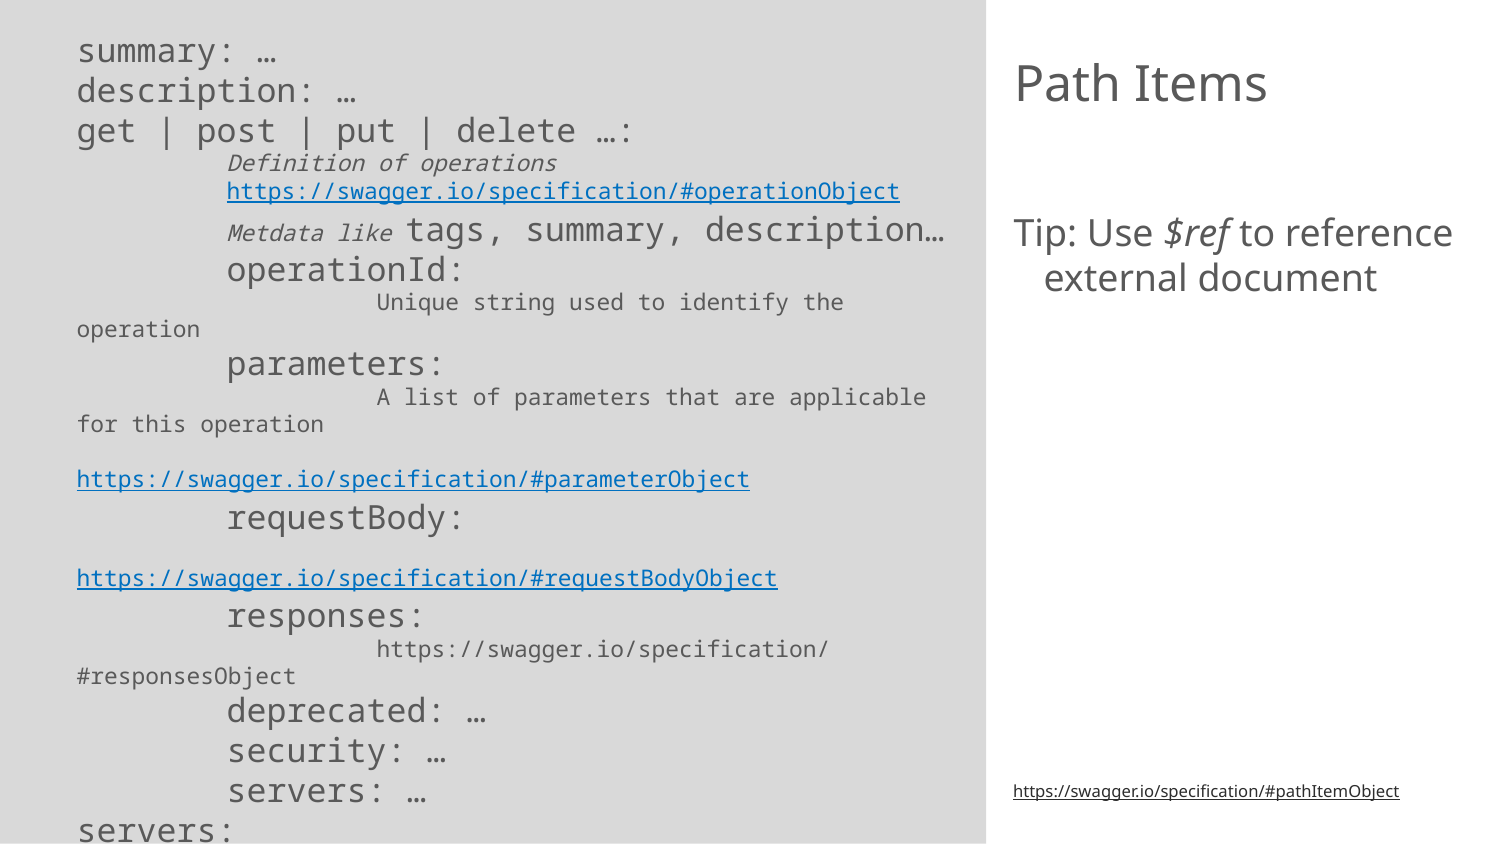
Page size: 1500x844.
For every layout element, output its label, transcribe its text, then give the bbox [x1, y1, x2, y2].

title Path Items [1014, 29, 1459, 112]
list summary: … description: … get | post | put | delete …: Definition of operations https://swagger.io/specification/#operationObject Metdata like tags, summary, description… operationId: Unique string used to identify the operation parameters: A list of parameters that are applicable for this operation https://swagger.io/specification/#parameterObject requestBody: https://swagger.io/specification/#requestBodyObject responses: https://swagger.io/specification/#responsesObject deprecated: … security: … servers: … servers: Alternative servers parameters: Parameters applicable for all operations of this path [76, 29, 951, 804]
list https://swagger.io/specification/#pathItemObject [1013, 743, 1459, 804]
list Tip: Use $ref to reference external document [1013, 209, 1459, 743]
